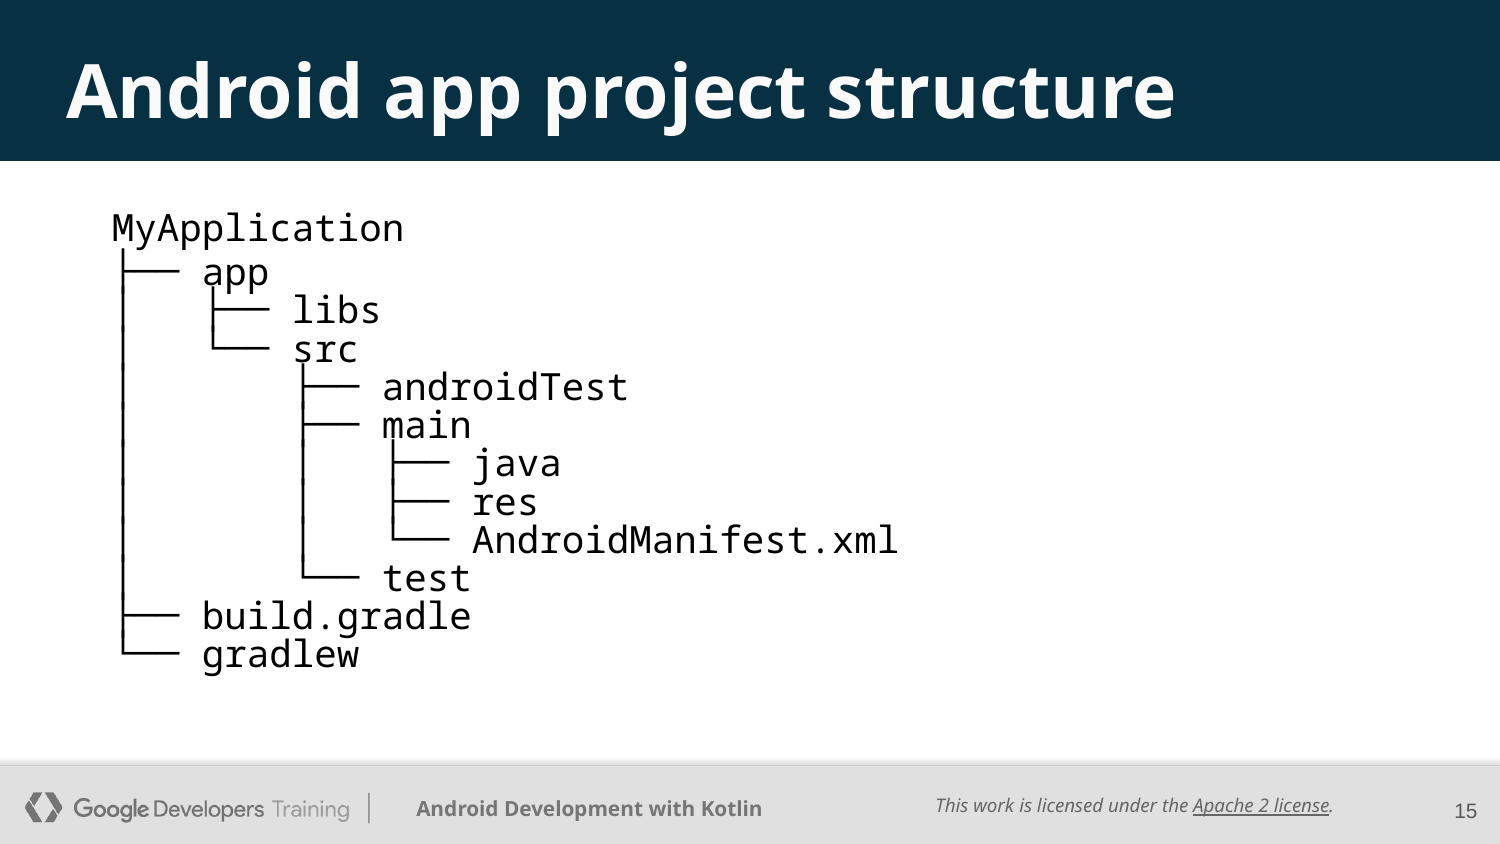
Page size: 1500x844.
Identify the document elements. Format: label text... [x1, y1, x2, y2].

slide_number ‹#› [1402, 777, 1493, 842]
title Android app project structure [51, 28, 1449, 122]
picture [0, 161, 1500, 844]
list MyApplication ├── app │ ├── libs │ └── src │ ├── androidTest │ ├── main │ │ ├── java │ │ ├── res │ │ └── AndroidManifest.xml │ └── test ├── build.gradle └── gradlew [96, 189, 1449, 713]
